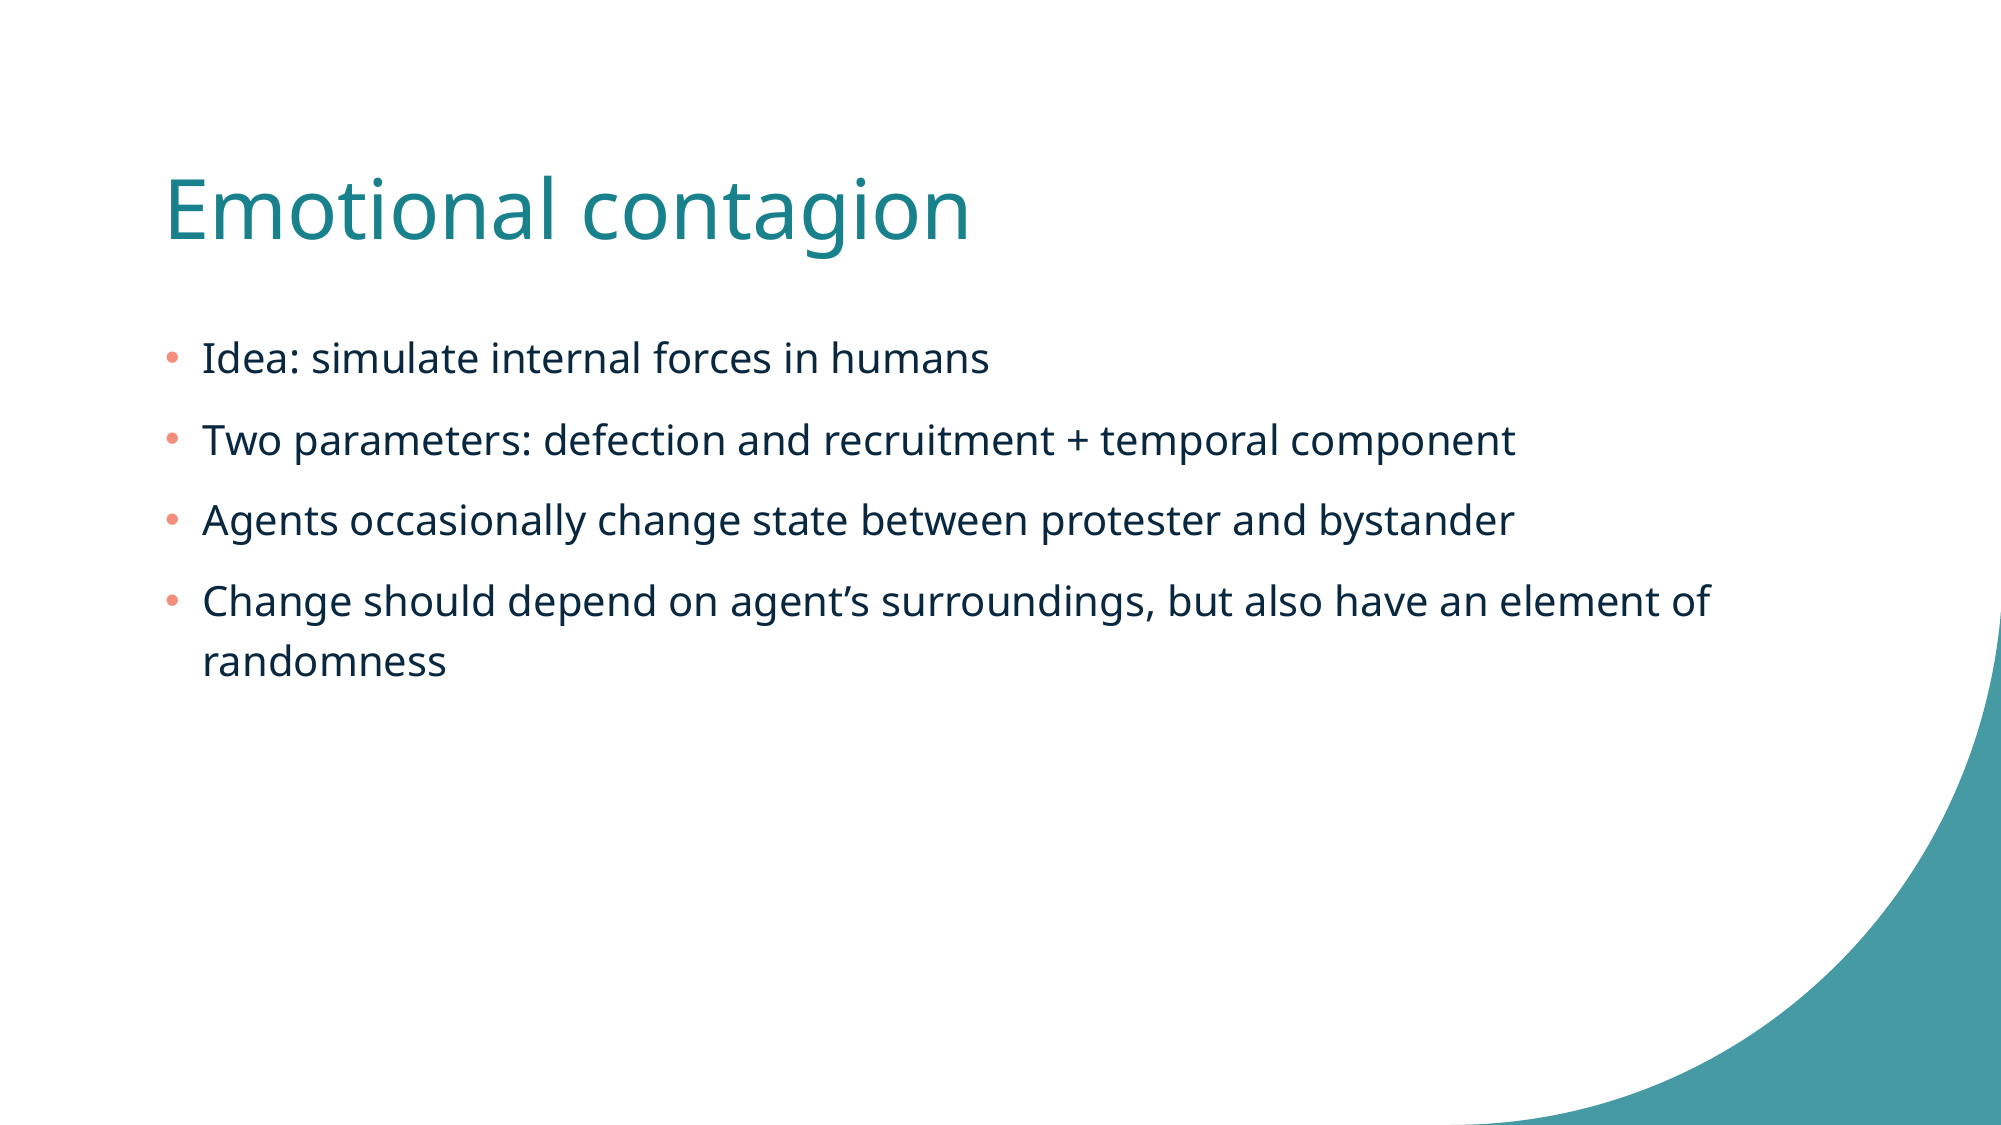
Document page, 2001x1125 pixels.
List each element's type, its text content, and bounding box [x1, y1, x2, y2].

title Emotional contagion [148, 96, 1775, 315]
list Idea: simulate internal forces in humans Two parameters: defection and recruitment + temporal component Agents occasionally change state between protester and bystander Change should depend on agent’s surroundings, but also have an element of randomness [150, 314, 1777, 992]
